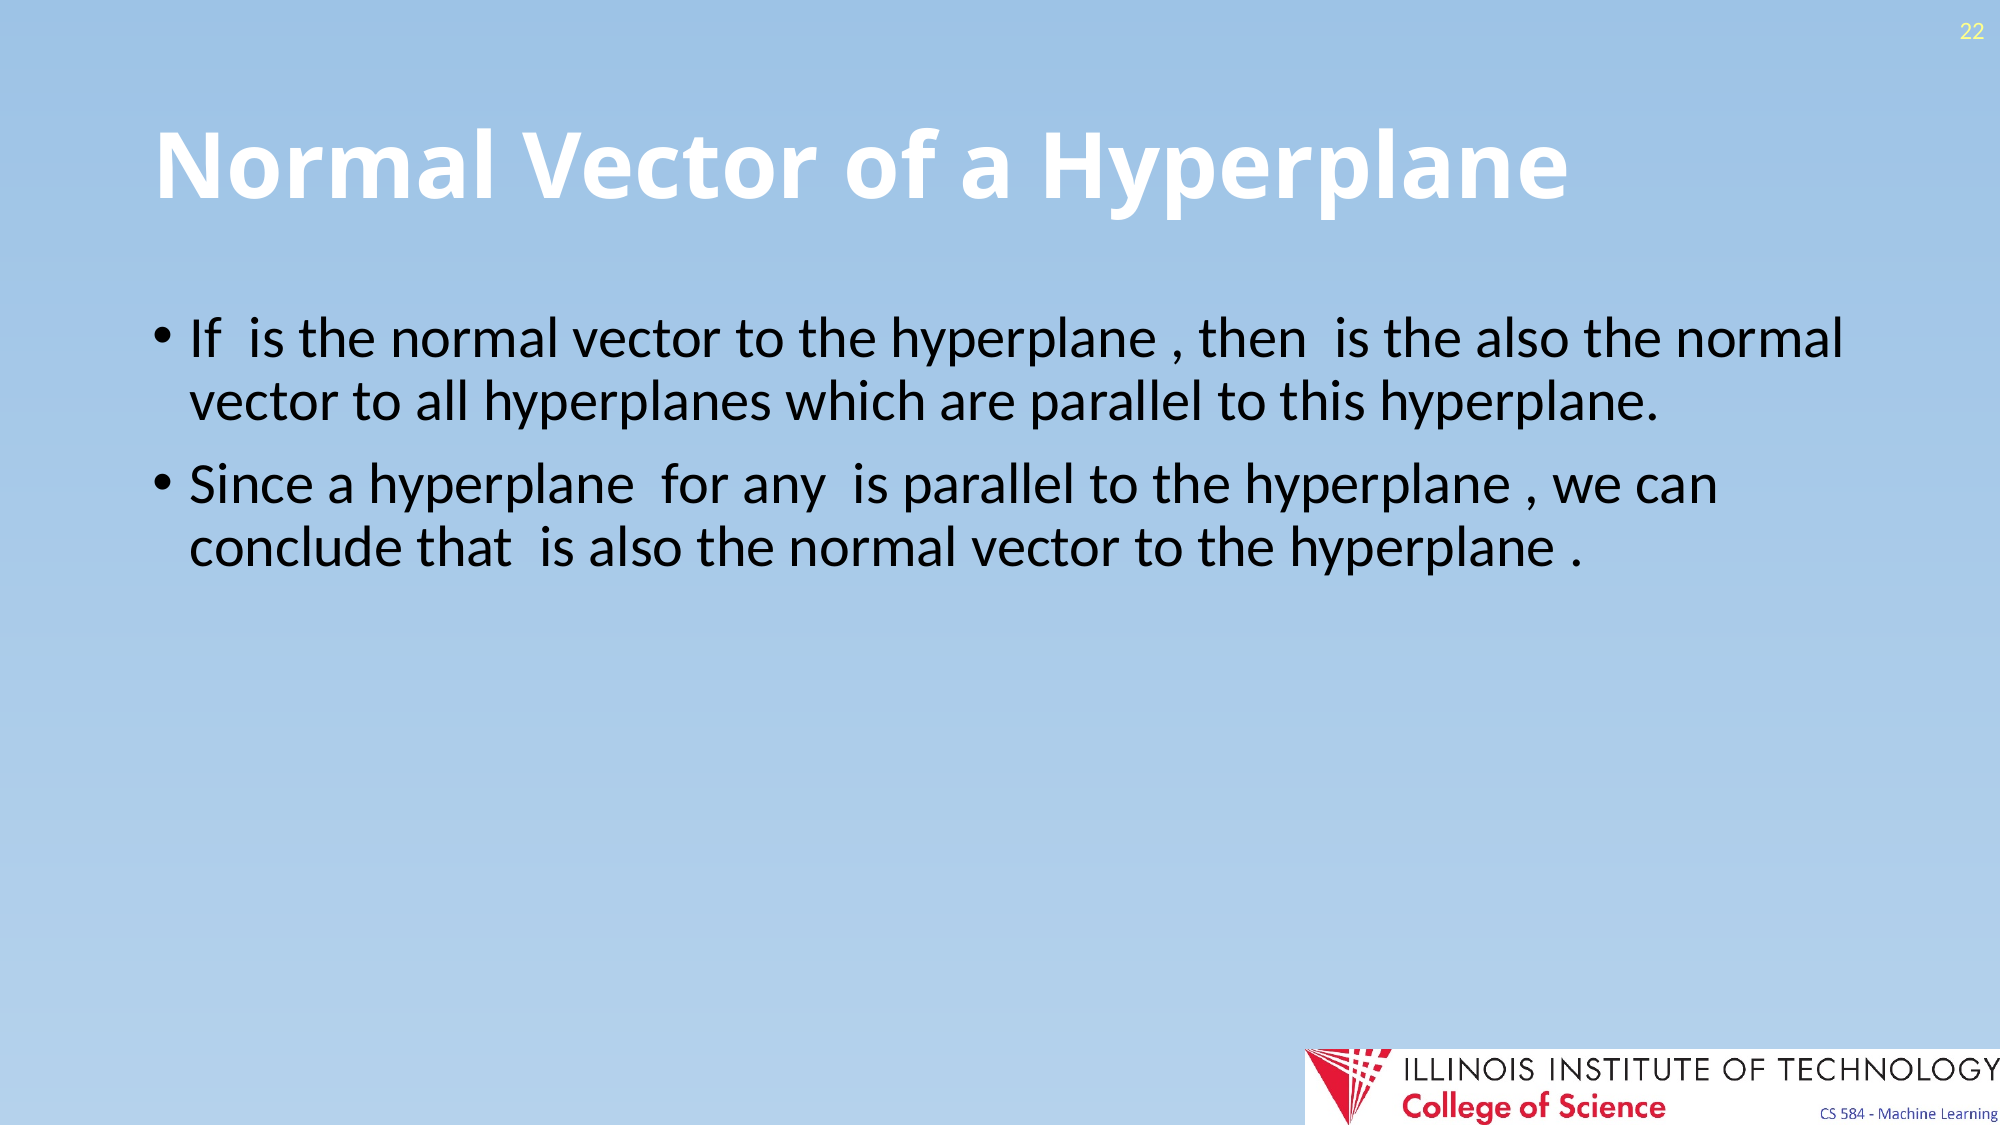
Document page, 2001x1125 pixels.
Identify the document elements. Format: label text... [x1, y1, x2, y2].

title Normal Vector of a Hyperplane [137, 59, 1863, 278]
picture [1305, 1049, 2000, 1125]
slide_number 22 [1550, 0, 2000, 60]
